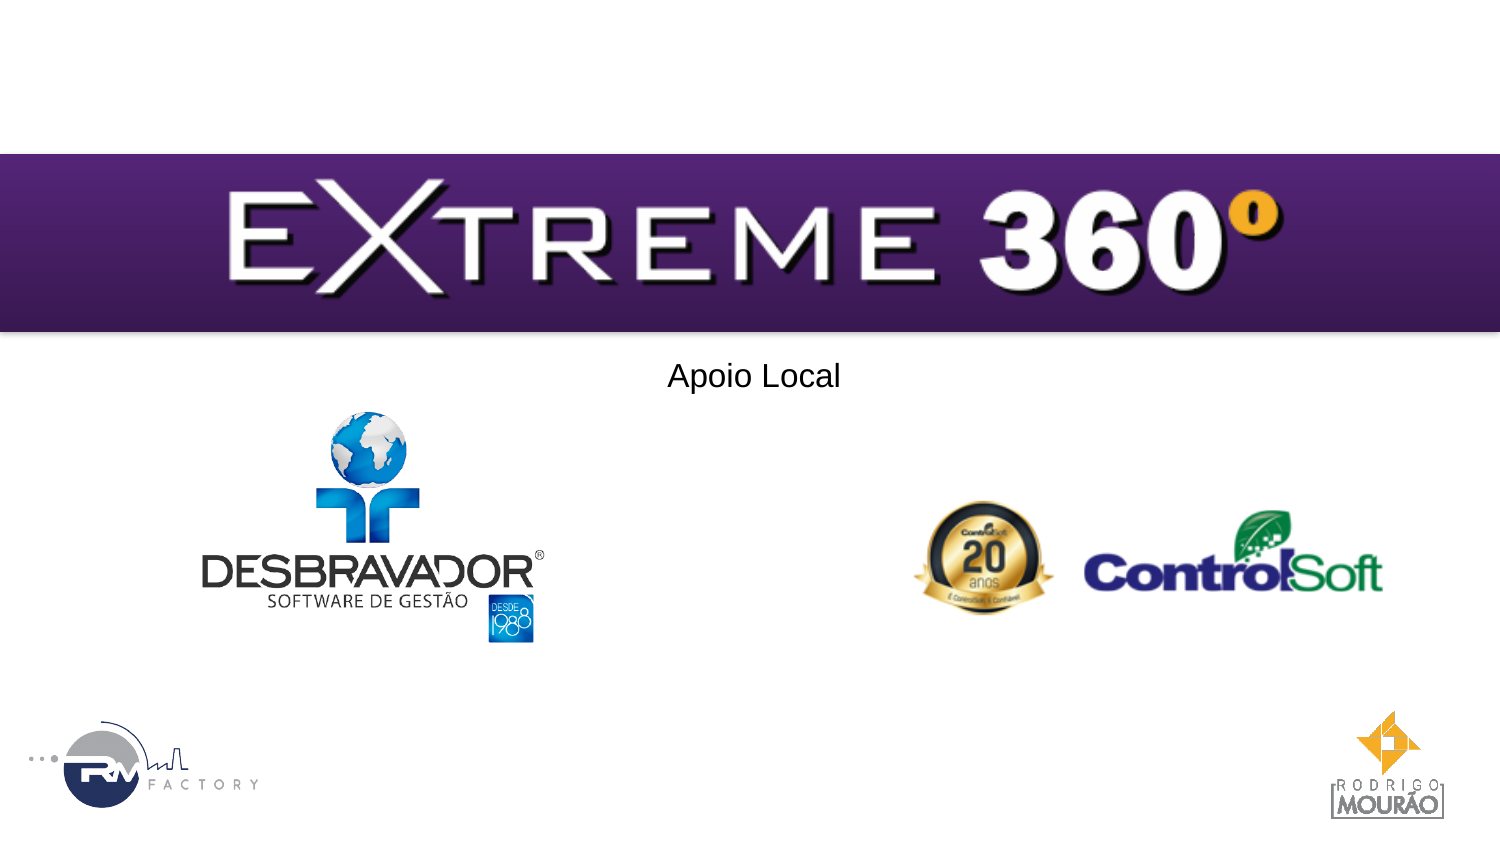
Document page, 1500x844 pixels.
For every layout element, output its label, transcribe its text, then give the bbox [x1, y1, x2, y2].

picture [1331, 710, 1444, 819]
picture [898, 471, 1399, 644]
text_box Apoio Local [110, 347, 1399, 401]
picture [206, 161, 1308, 318]
picture [29, 721, 258, 808]
picture [159, 368, 587, 686]
